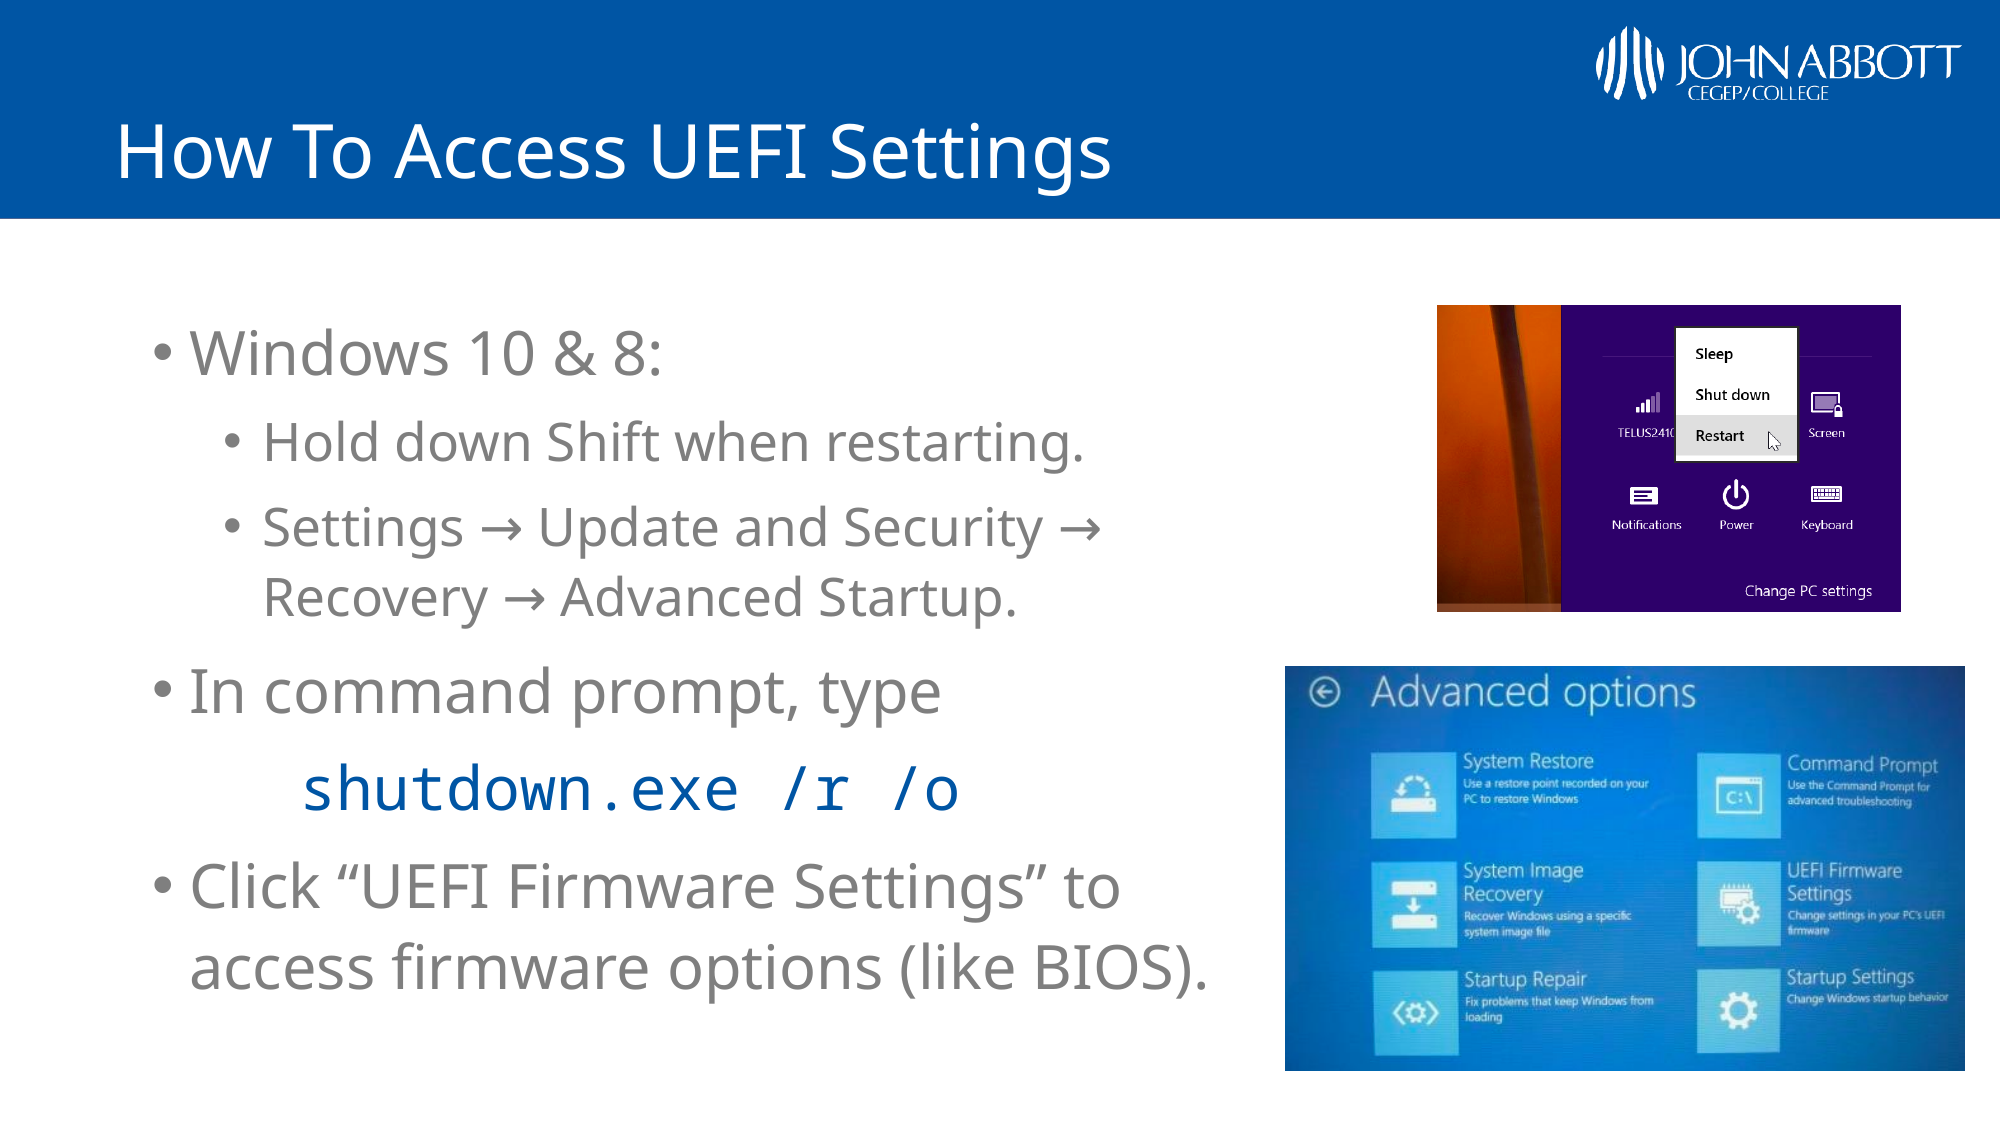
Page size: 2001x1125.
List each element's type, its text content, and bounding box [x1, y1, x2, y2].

picture [1863, 26, 1962, 100]
picture [1437, 305, 1902, 612]
list Windows 10 & 8: Hold down Shift when restarting. Settings → Update and Security → Recovery → Advanced Startup. In command prompt, type shutdown.exe /r /o Click “UEFI Firmware Settings” to access firmware options (like BIOS). [137, 299, 1863, 1014]
title How To Access UEFI Settings [99, 0, 1863, 202]
picture [1285, 666, 1966, 1072]
